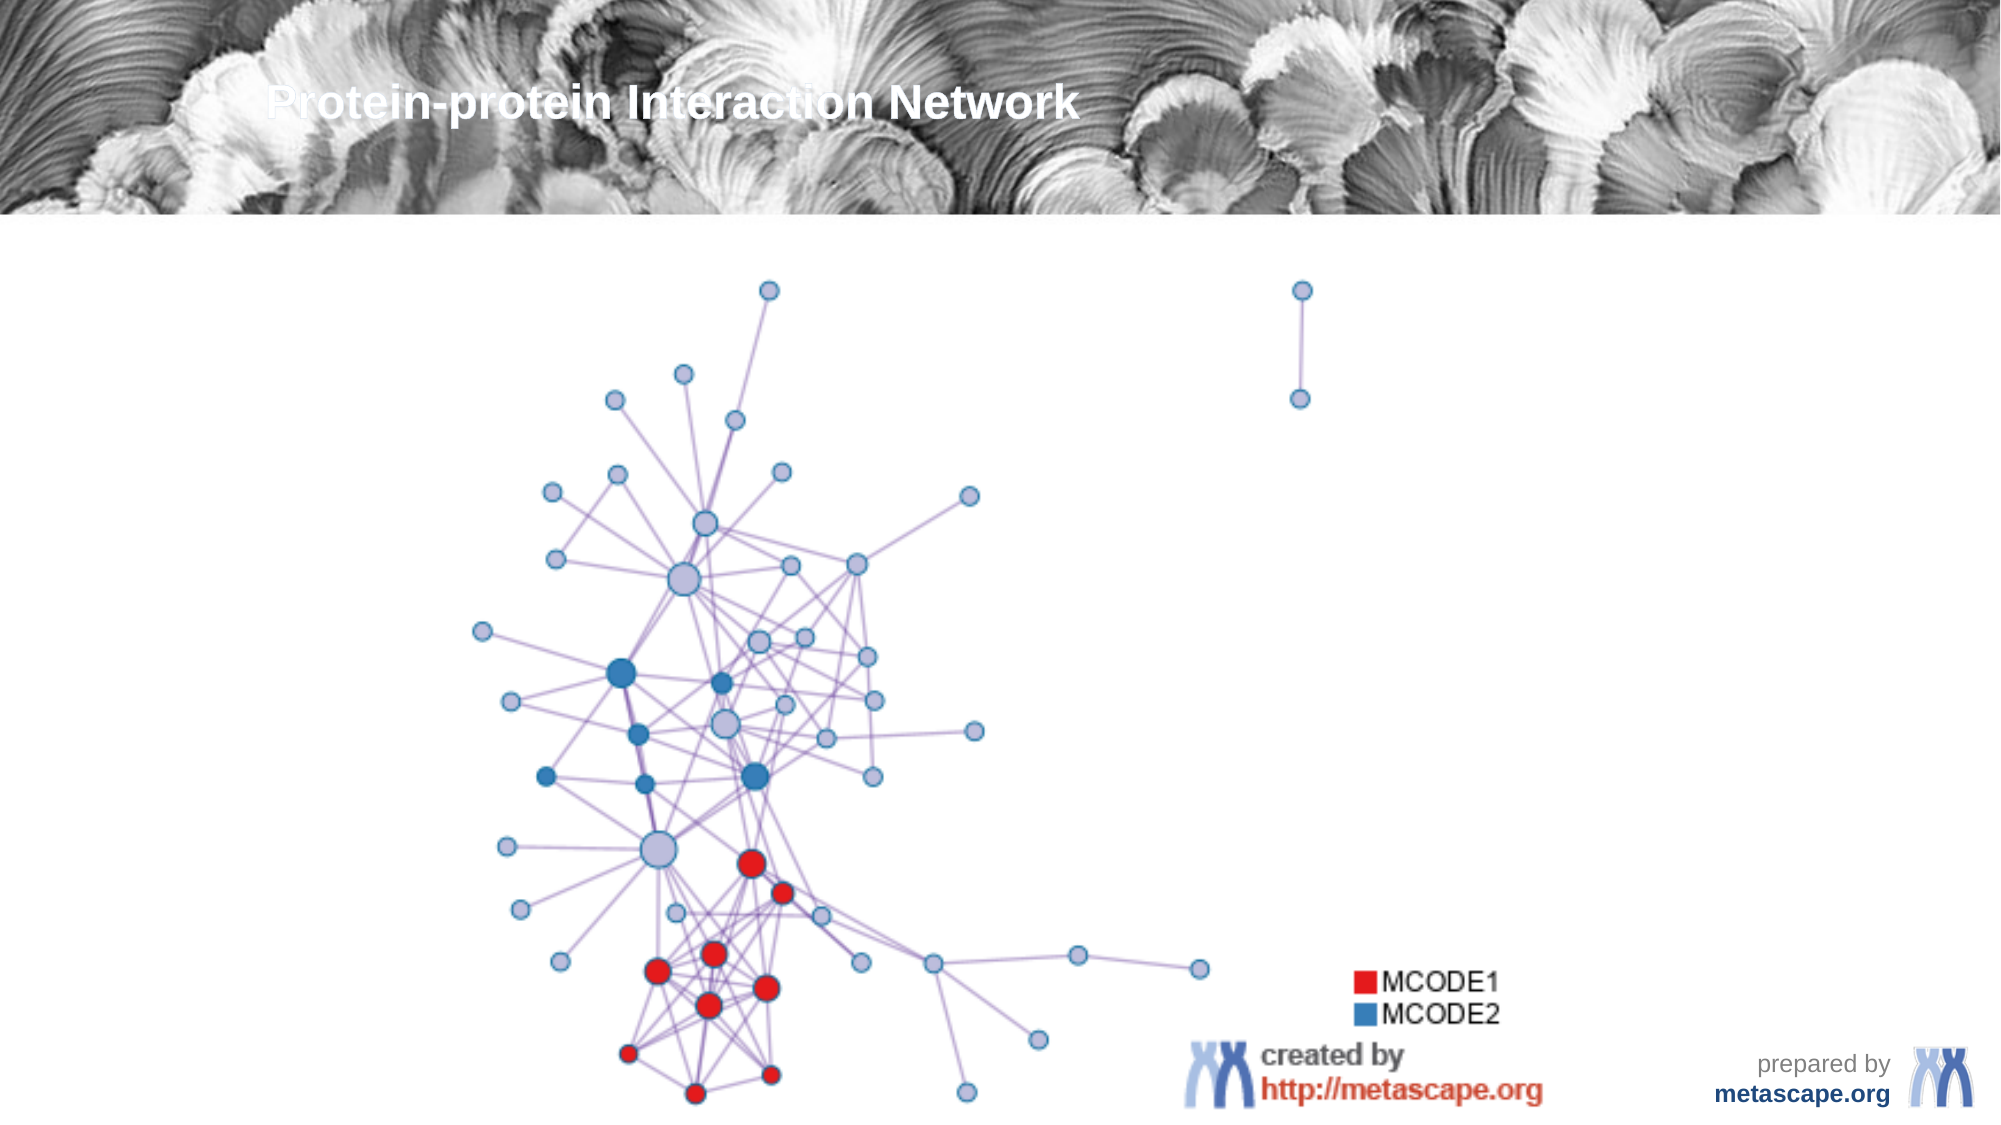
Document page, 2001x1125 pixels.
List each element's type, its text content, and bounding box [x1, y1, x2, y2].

title Protein-protein Interaction Network [249, 61, 1602, 137]
picture [0, 0, 2001, 1125]
